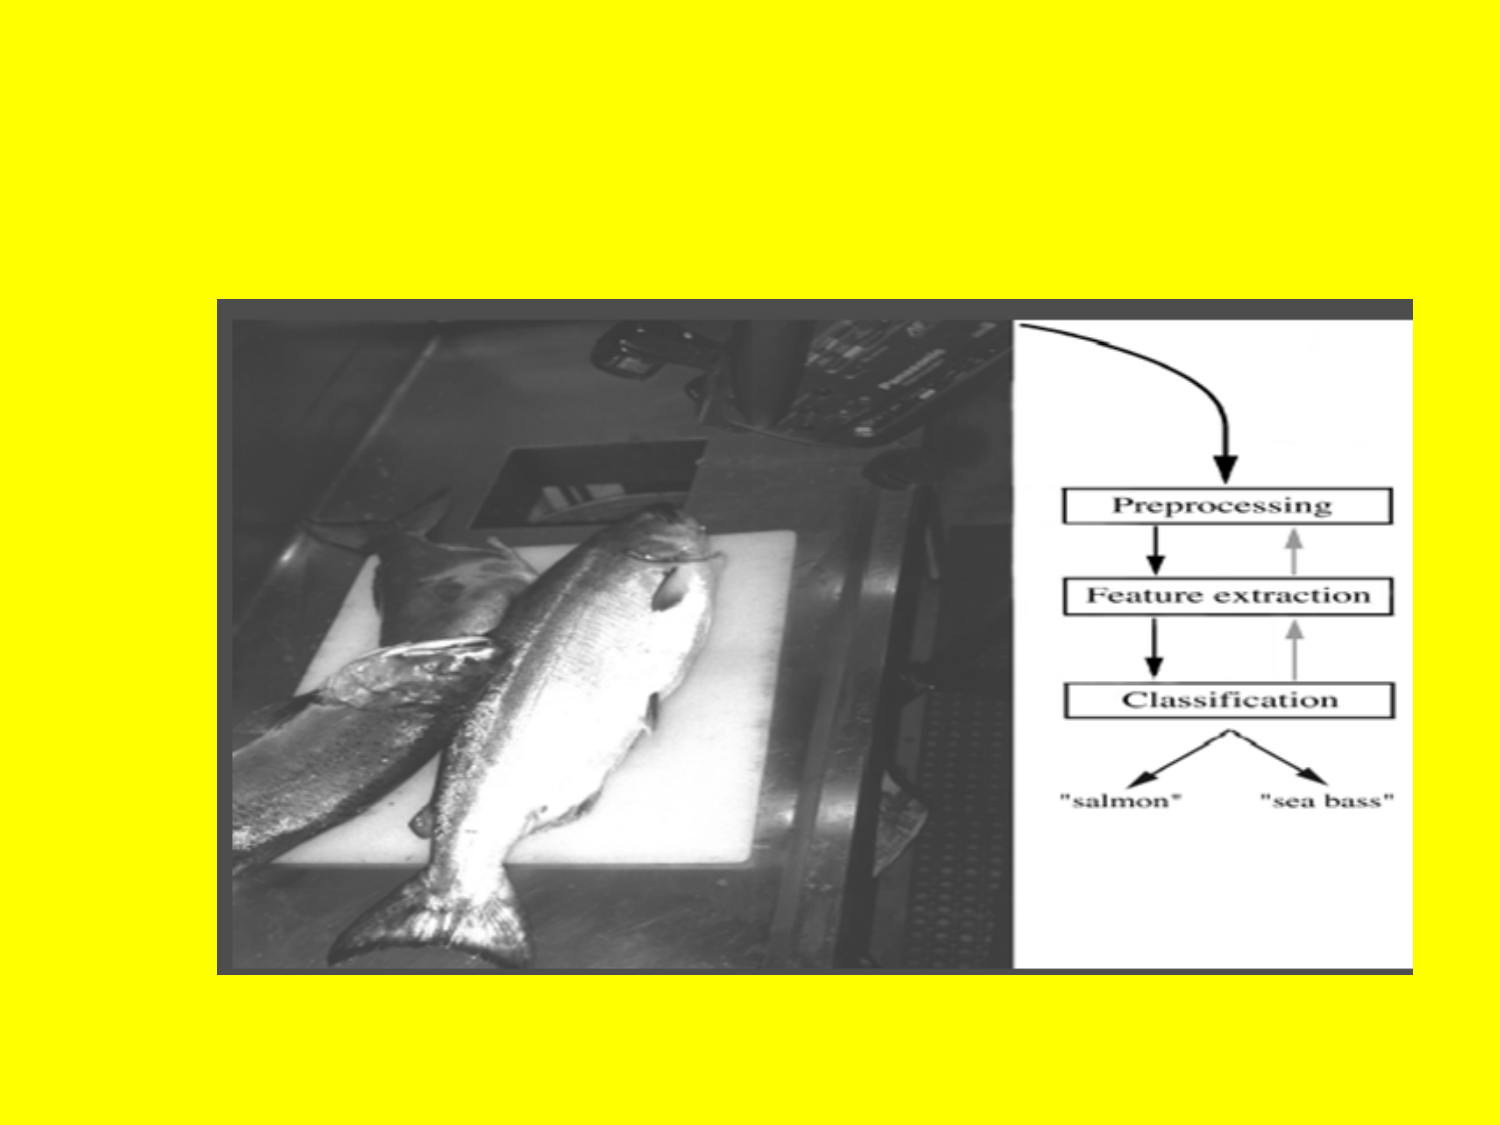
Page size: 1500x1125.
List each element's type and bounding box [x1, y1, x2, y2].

list [216, 299, 1413, 976]
